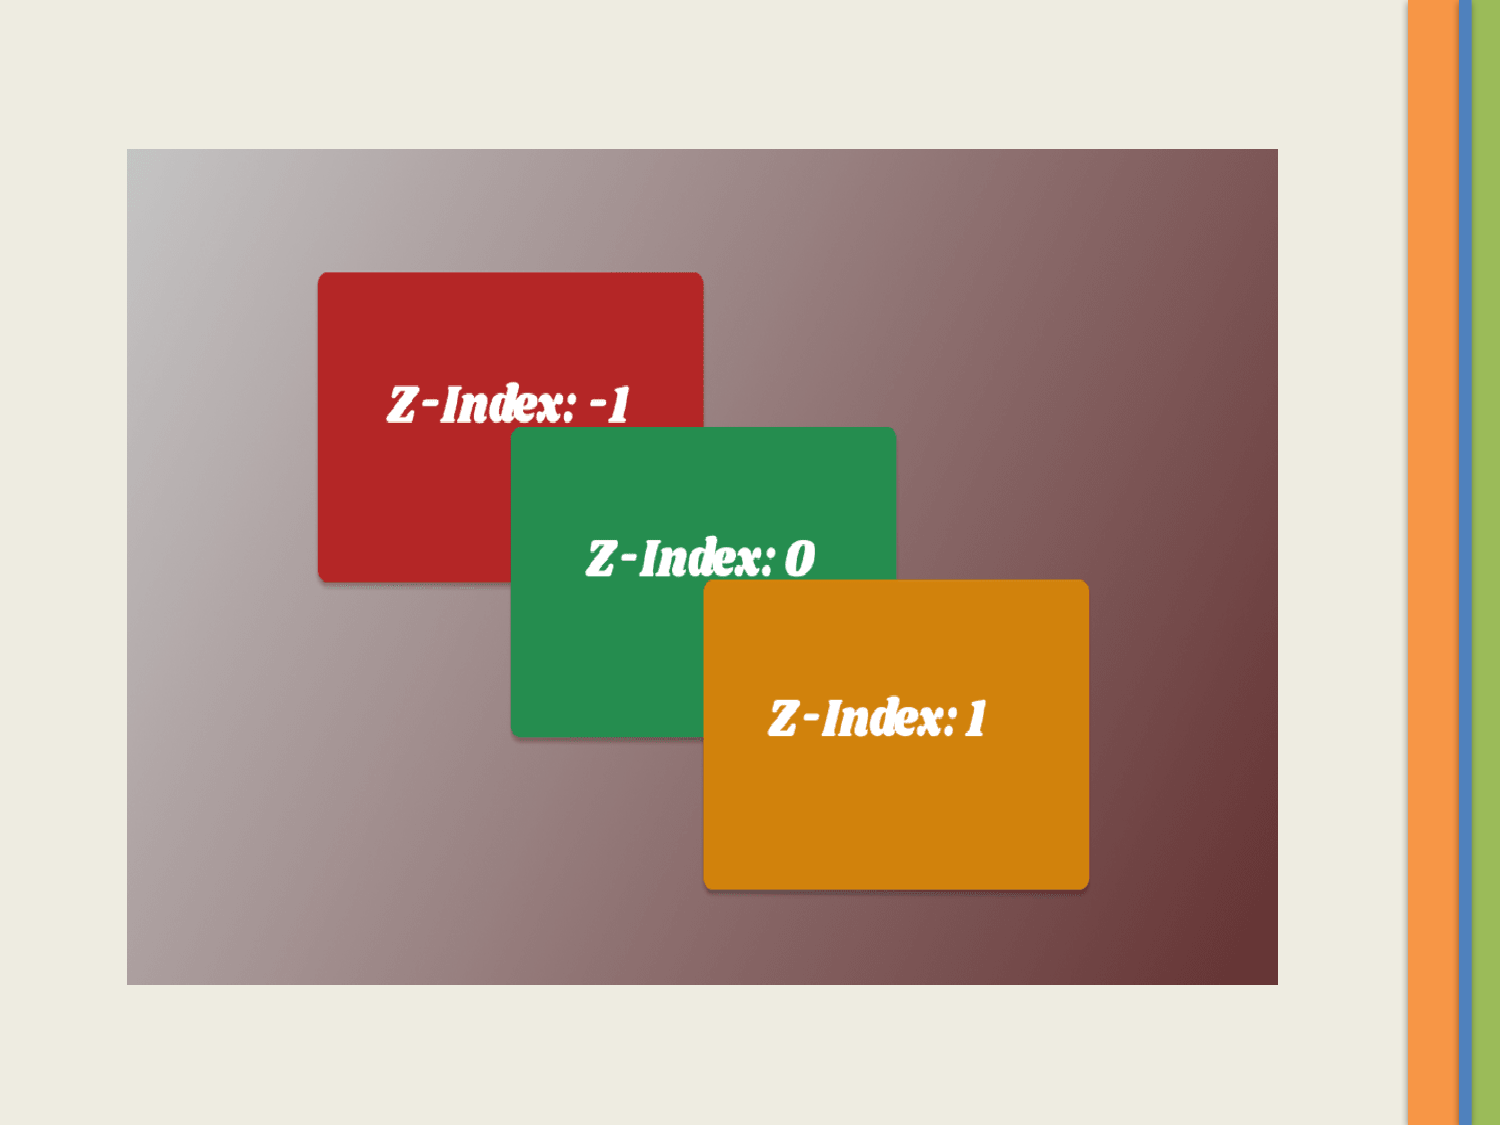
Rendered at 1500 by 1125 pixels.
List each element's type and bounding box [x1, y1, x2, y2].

picture [127, 149, 1278, 985]
